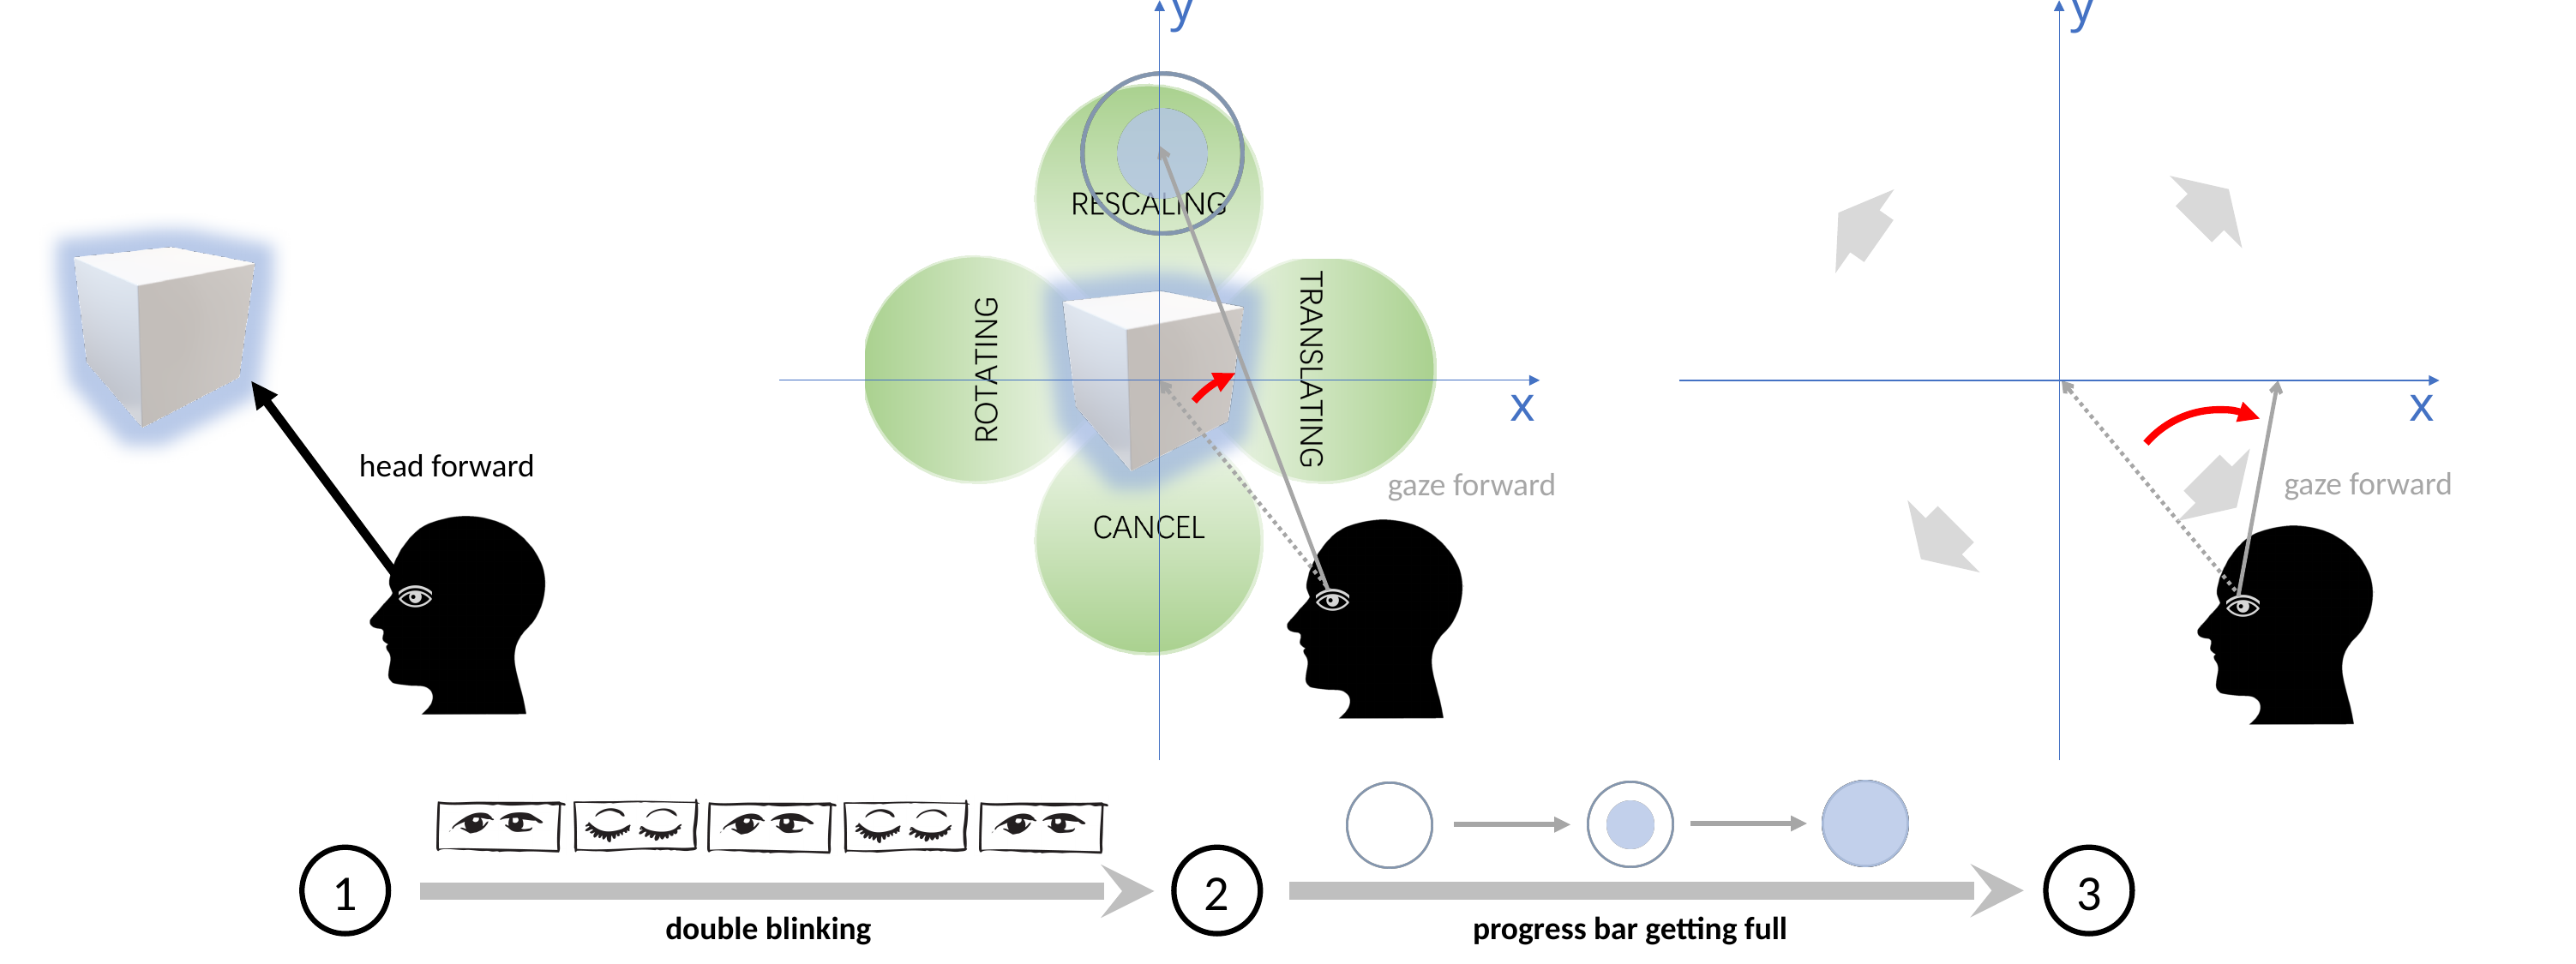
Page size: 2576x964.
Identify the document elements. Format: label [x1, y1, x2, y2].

text_box [135, 0, 2467, 953]
picture [63, 211, 135, 428]
